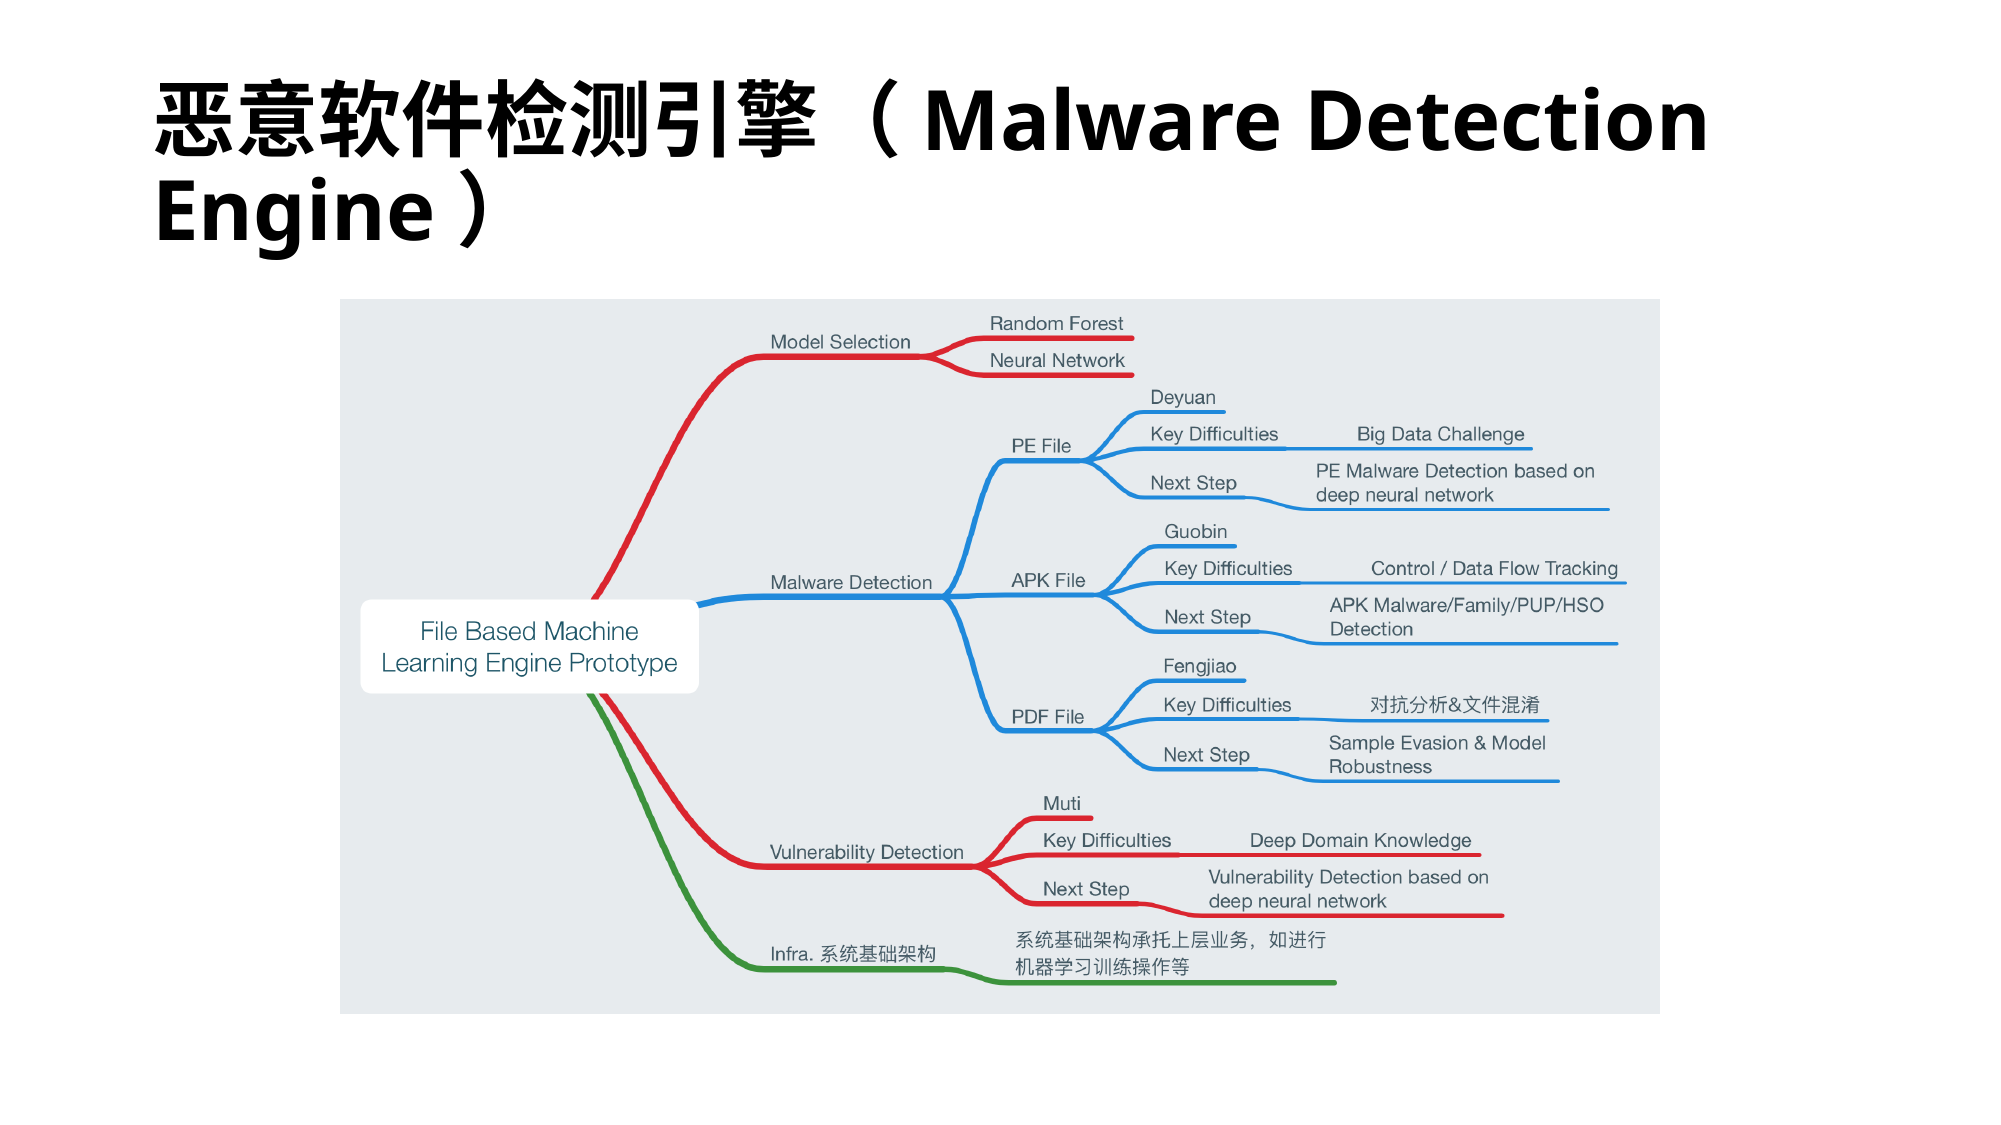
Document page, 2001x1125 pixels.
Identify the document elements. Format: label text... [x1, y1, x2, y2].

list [340, 299, 1660, 1014]
title 恶意软件检测引擎（Malware Detection Engine） [137, 59, 1863, 278]
